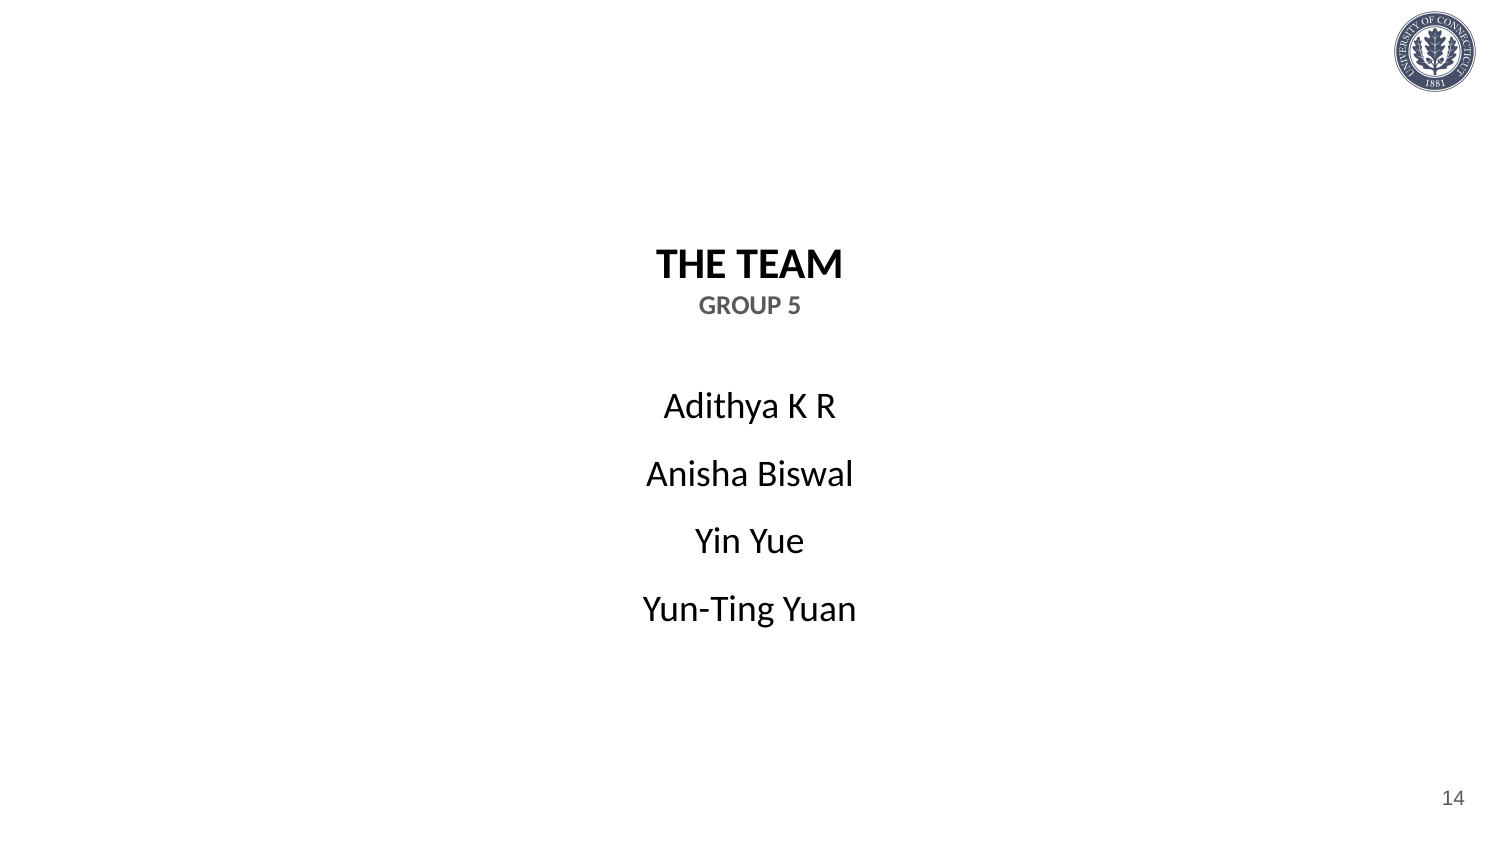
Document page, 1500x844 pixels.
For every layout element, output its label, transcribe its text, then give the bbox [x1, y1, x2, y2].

slide_number 14 [1389, 764, 1480, 830]
text_box THE TEAM GROUP 5 [629, 219, 871, 335]
picture [1394, 11, 1476, 93]
text_box Adithya K R Anisha Biswal Yin Yue Yun-Ting Yuan [548, 343, 951, 644]
